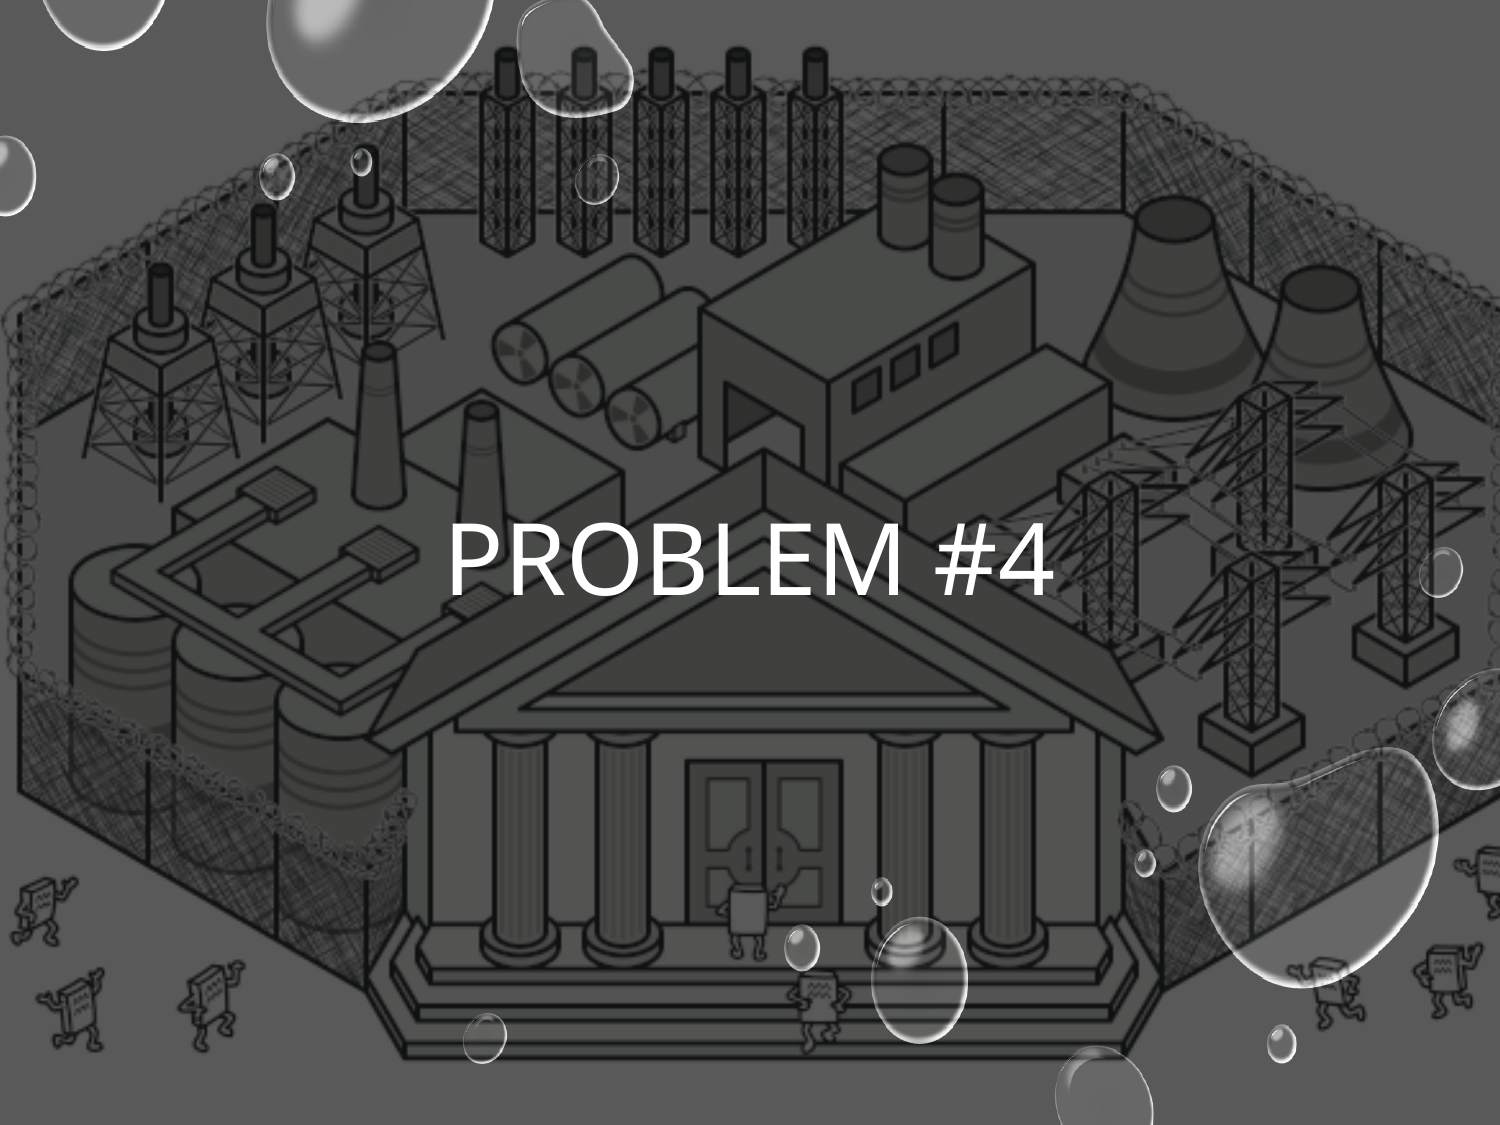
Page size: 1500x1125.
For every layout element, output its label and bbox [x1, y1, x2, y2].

list [0, 0, 1500, 1125]
